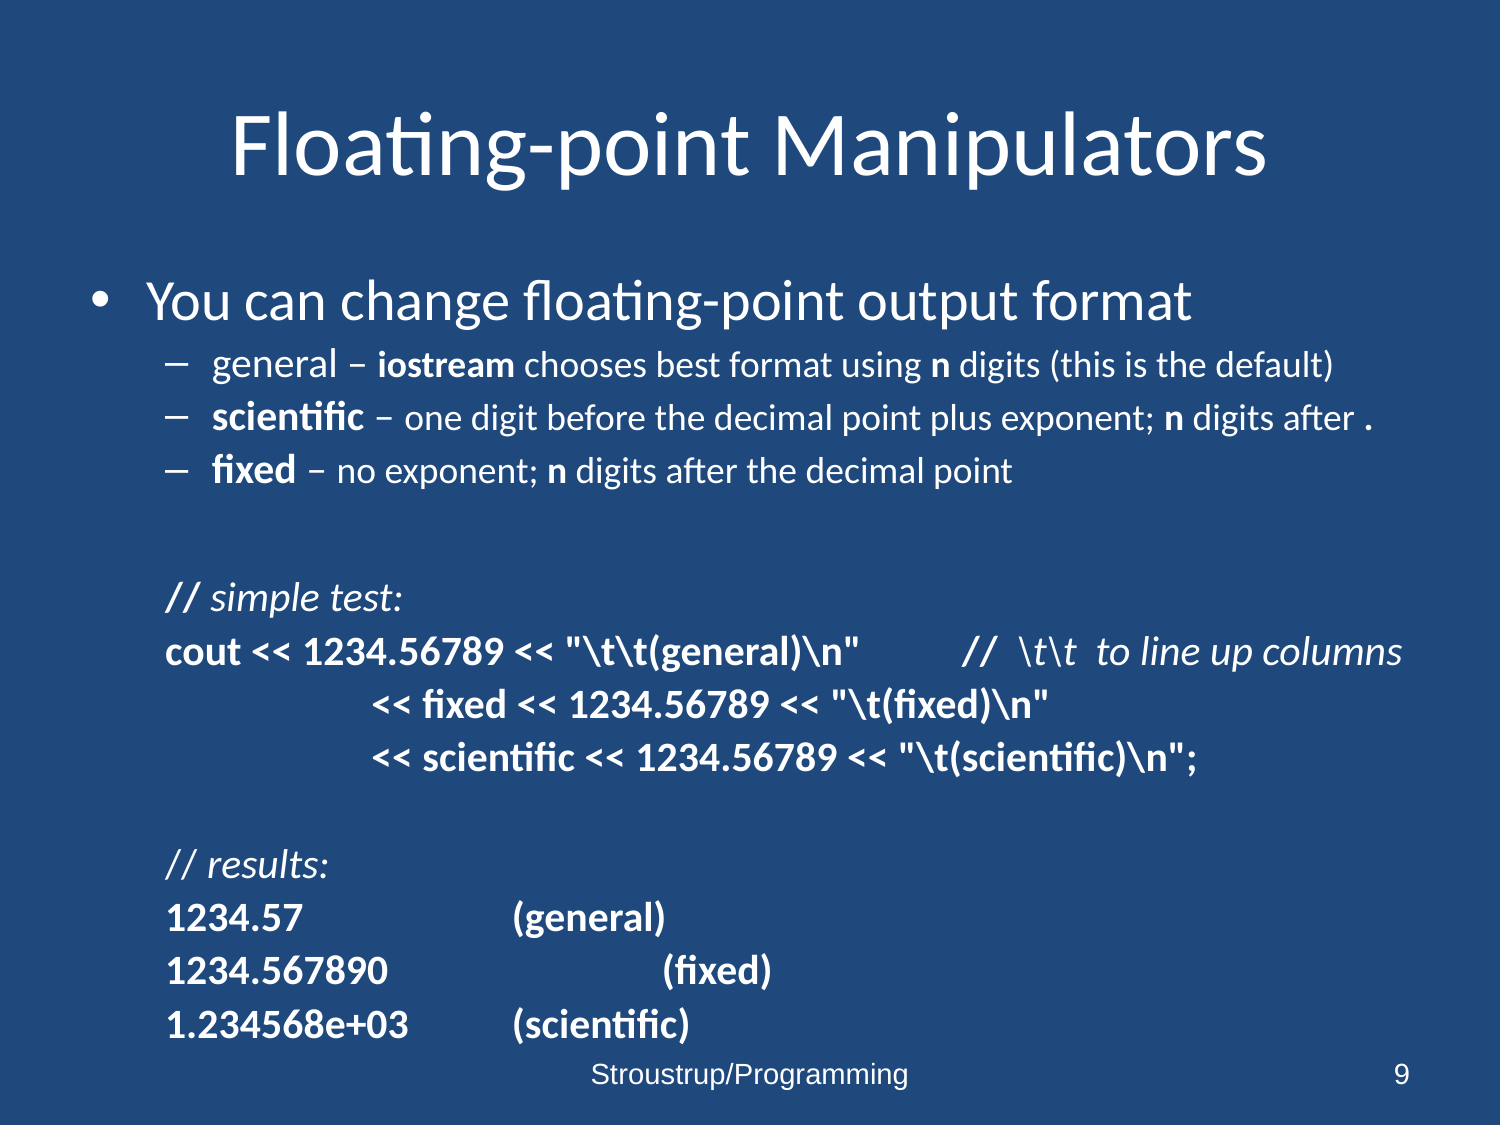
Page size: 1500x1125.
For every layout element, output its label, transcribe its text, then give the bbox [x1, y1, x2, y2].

footer Stroustrup/Programming [512, 1042, 988, 1103]
title Floating-point Manipulators [75, 45, 1425, 233]
list You can change floating-point output format general – iostream chooses best format using n digits (this is the default) scientific – one digit before the decimal point plus exponent; n digits after . fixed – no exponent; n digits after the decimal point // simple test: cout << 1234.56789 << "\t\t(general)\n" // \t\t to line up columns << fixed << 1234.56789 << "\t(fixed)\n" << scientific << 1234.56789 << "\t(scientific)\n"; // results: 1234.57 (general) 1234.567890 (fixed) 1.234568e+03 (scientific) [75, 262, 1475, 1100]
slide_number 9 [1074, 1042, 1425, 1103]
